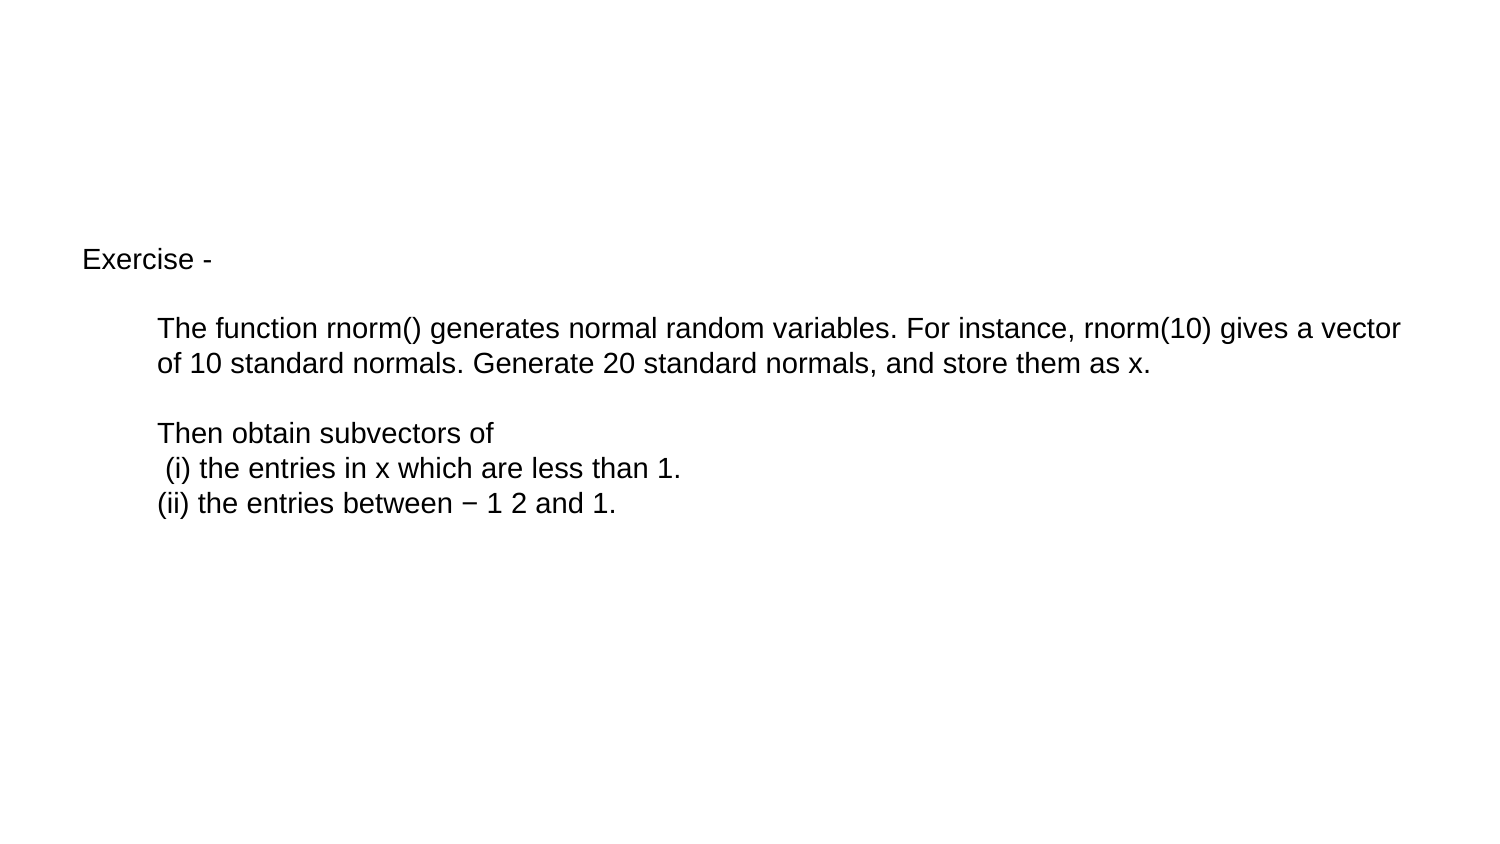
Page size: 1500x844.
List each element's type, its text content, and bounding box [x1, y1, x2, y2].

text_box Exercise - The function rnorm() generates normal random variables. For instance, rnorm(10) gives a vector of 10 standard normals. Generate 20 standard normals, and store them as x. Then obtain subvectors of (i) the entries in x which are less than 1. (ii) the entries between − 1 2 and 1. [67, 224, 1433, 535]
